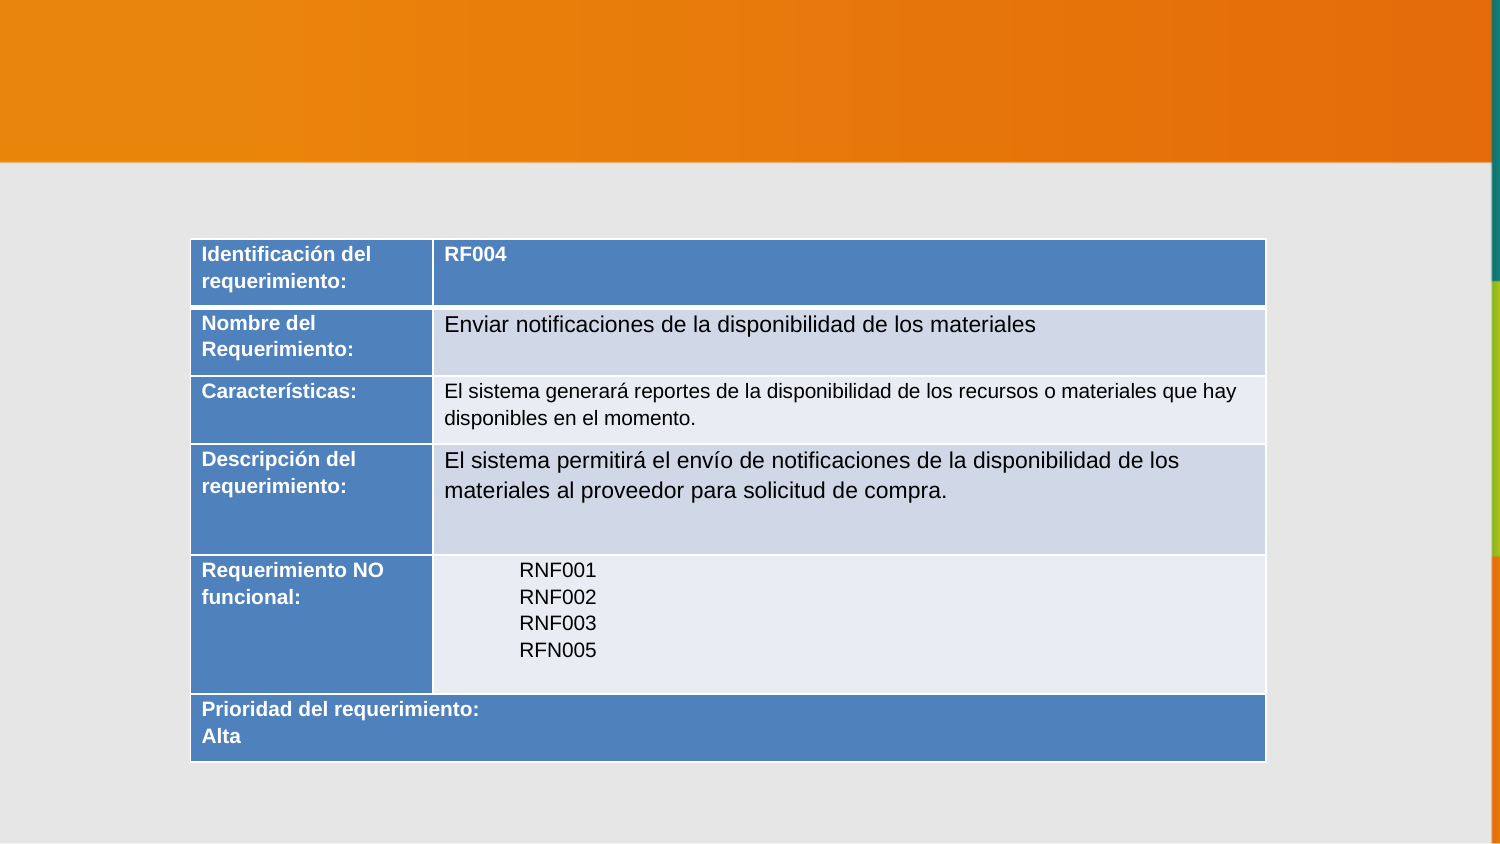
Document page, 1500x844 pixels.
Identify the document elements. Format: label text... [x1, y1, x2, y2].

table_cell Prioridad del requerimiento: Alta [191, 695, 1265, 761]
table_cell Características: [191, 377, 432, 443]
table_cell Descripción del requerimiento: [191, 445, 432, 554]
table_header RF004 [434, 240, 1265, 305]
table_cell El sistema generará reportes de la disponibilidad de los recursos o materiales que hay disponibles en el momento. [434, 377, 1265, 443]
table_cell Nombre del Requerimiento: [191, 310, 432, 375]
table_cell RNF001 RNF002 RNF003 RFN005 [434, 556, 1265, 693]
picture [0, 0, 1500, 844]
table_cell Requerimiento NO funcional: [191, 556, 432, 693]
table_cell El sistema permitirá el envío de notificaciones de la disponibilidad de los materiales al proveedor para solicitud de compra. [434, 445, 1265, 554]
table_cell Enviar notificaciones de la disponibilidad de los materiales [434, 310, 1265, 375]
table_header Identificación del requerimiento: [191, 240, 432, 305]
